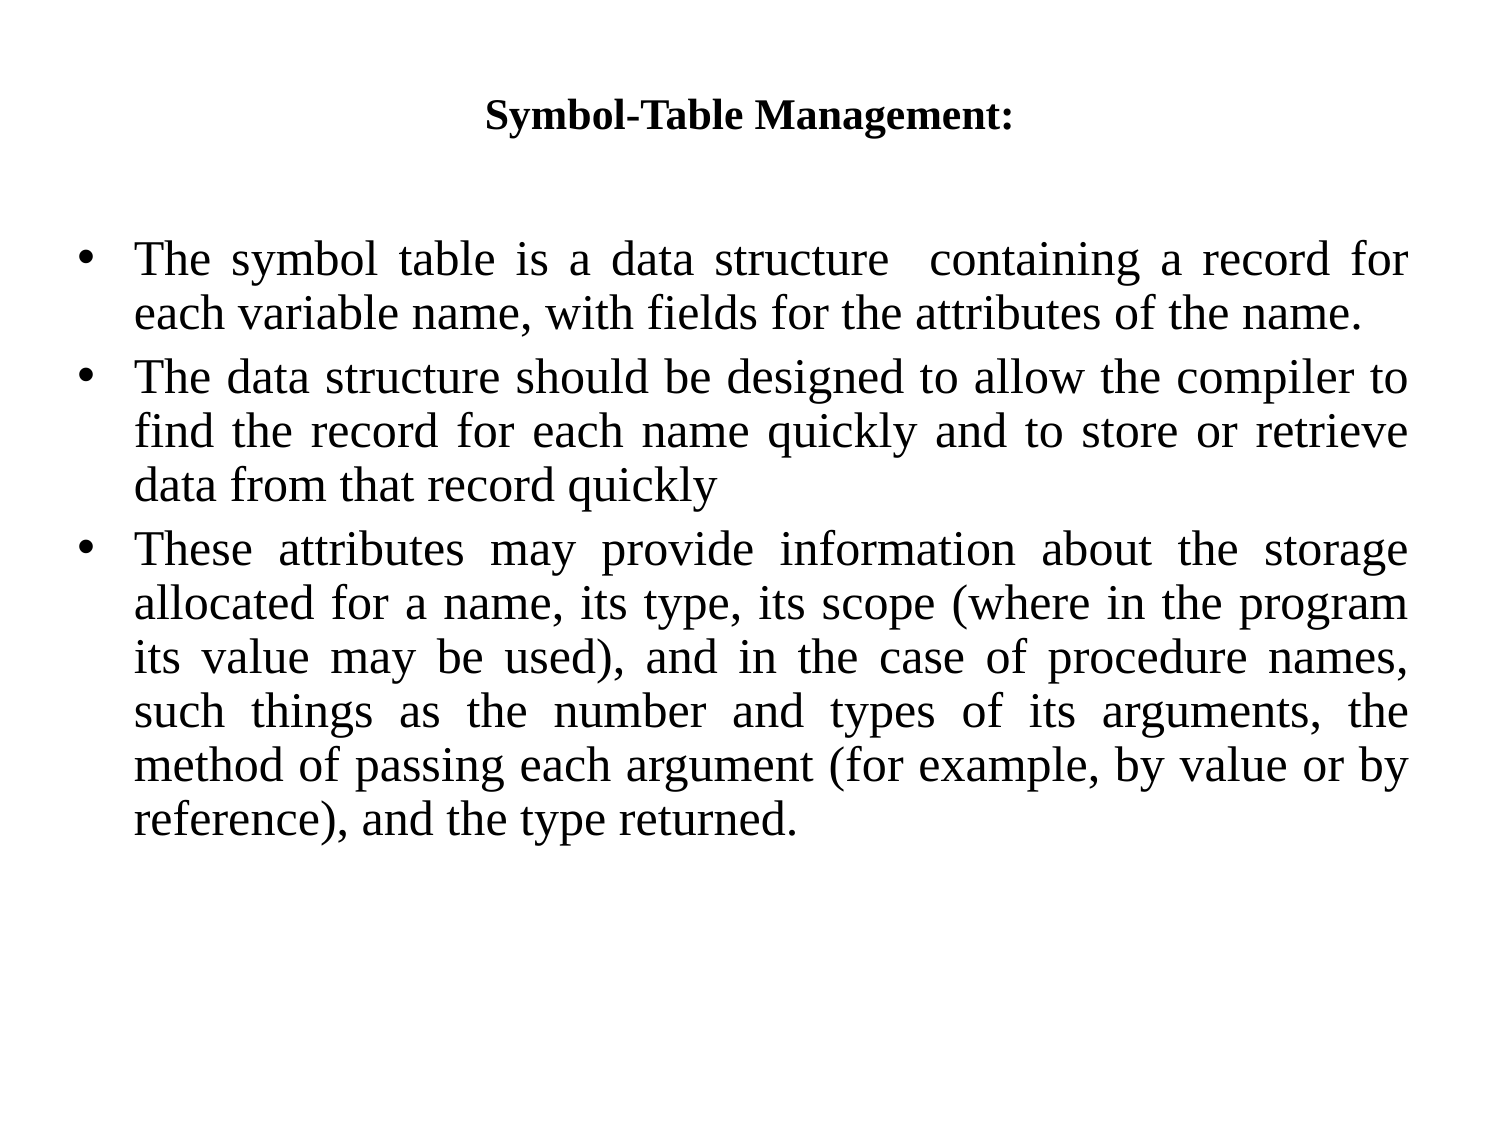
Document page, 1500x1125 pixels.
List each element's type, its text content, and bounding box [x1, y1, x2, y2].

list The symbol table is a data structure containing a record for each variable name, with fields for the attributes of the name. The data structure should be designed to allow the compiler to find the record for each name quickly and to store or retrieve data from that record quickly These attributes may provide information about the storage allocated for a name, its type, its scope (where in the program its value may be used), and in the case of procedure names, such things as the number and types of its arguments, the method of passing each argument (for example, by value or by reference), and the type returned. [62, 224, 1425, 1005]
title Symbol-Table Management: [75, 45, 1425, 224]
